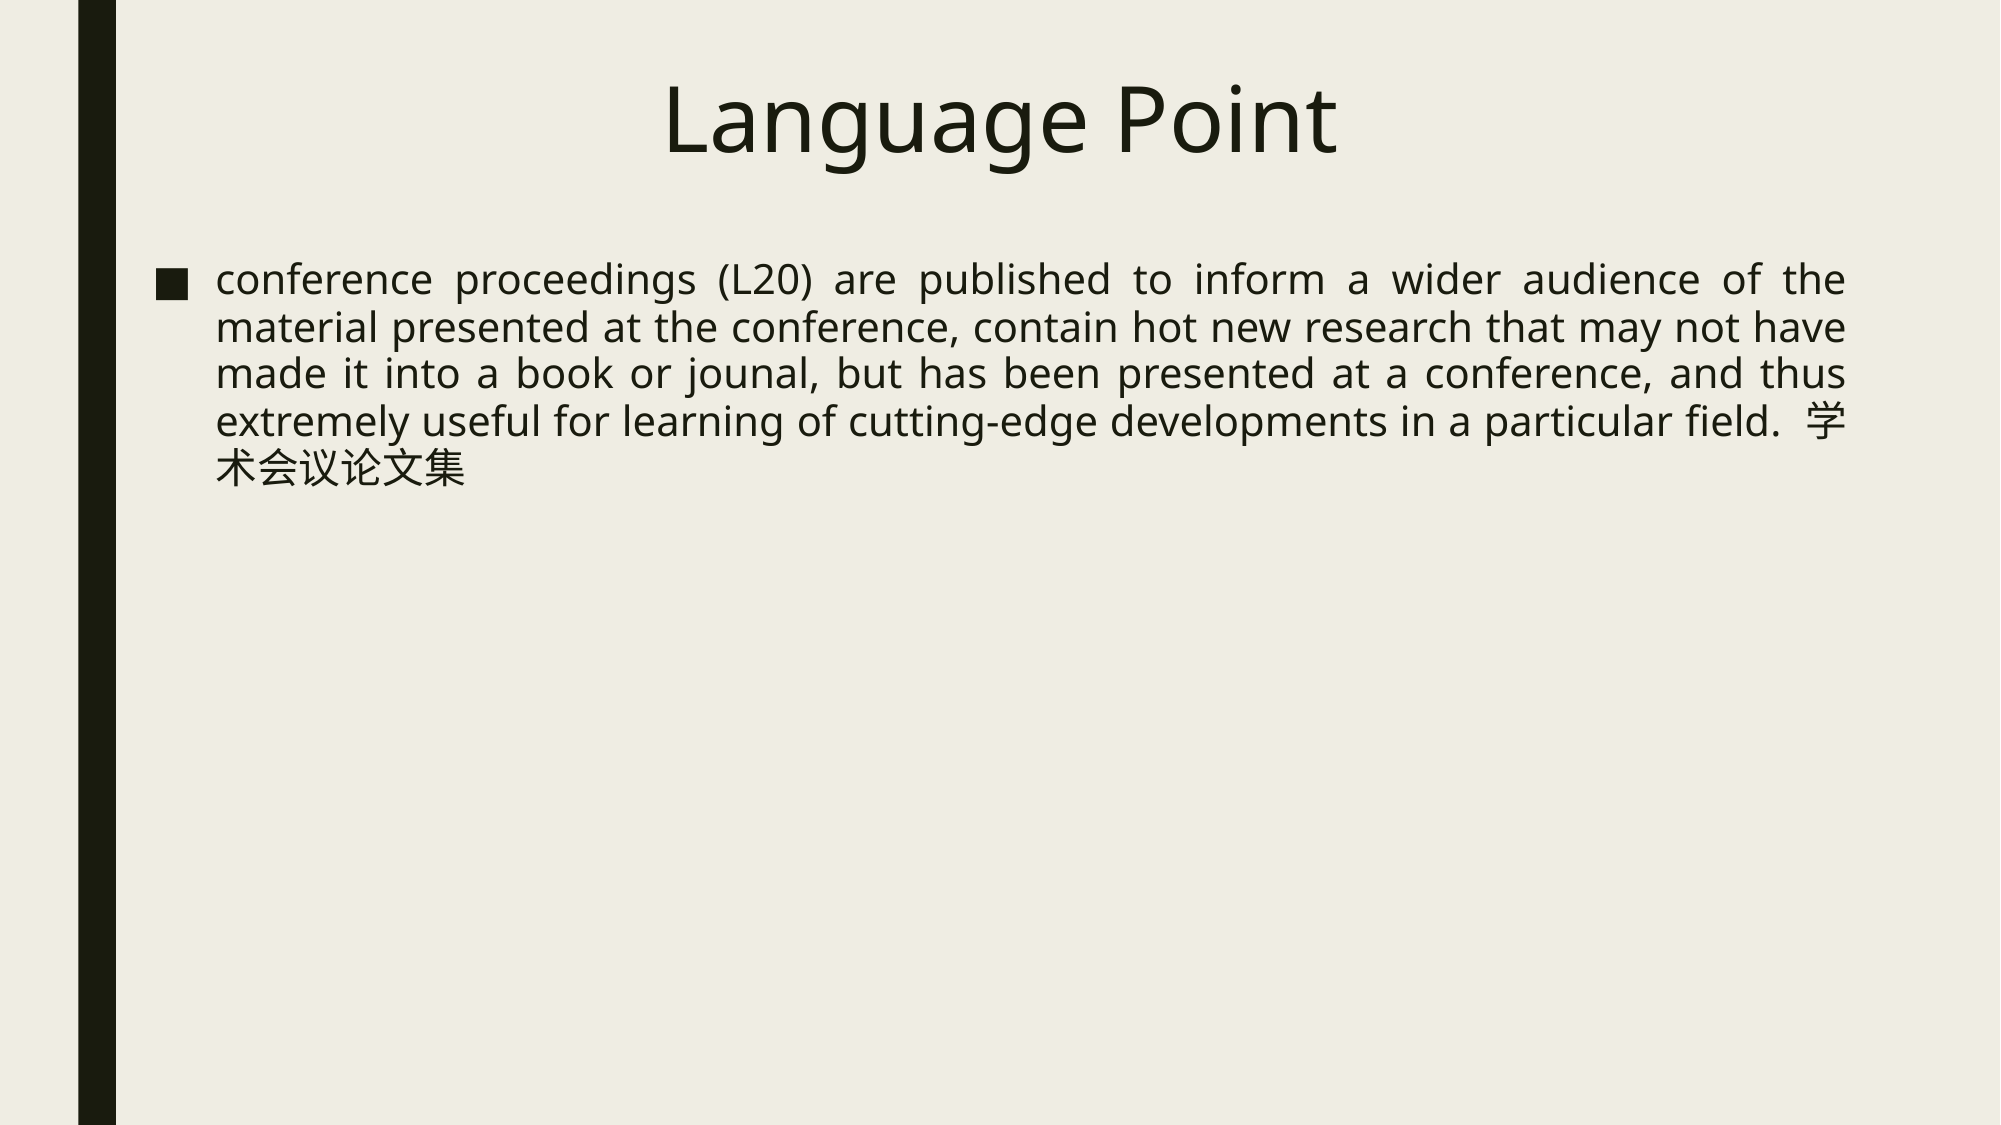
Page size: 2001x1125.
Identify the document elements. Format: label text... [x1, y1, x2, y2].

title Language Point [137, 66, 1863, 192]
list conference proceedings (L20) are published to inform a wider audience of the material presented at the conference, contain hot new research that may not have made it into a book or jounal, but has been presented at a conference, and thus extremely useful for learning of cutting-edge developments in a particular field. 学术会议论文集 [137, 249, 1863, 1014]
